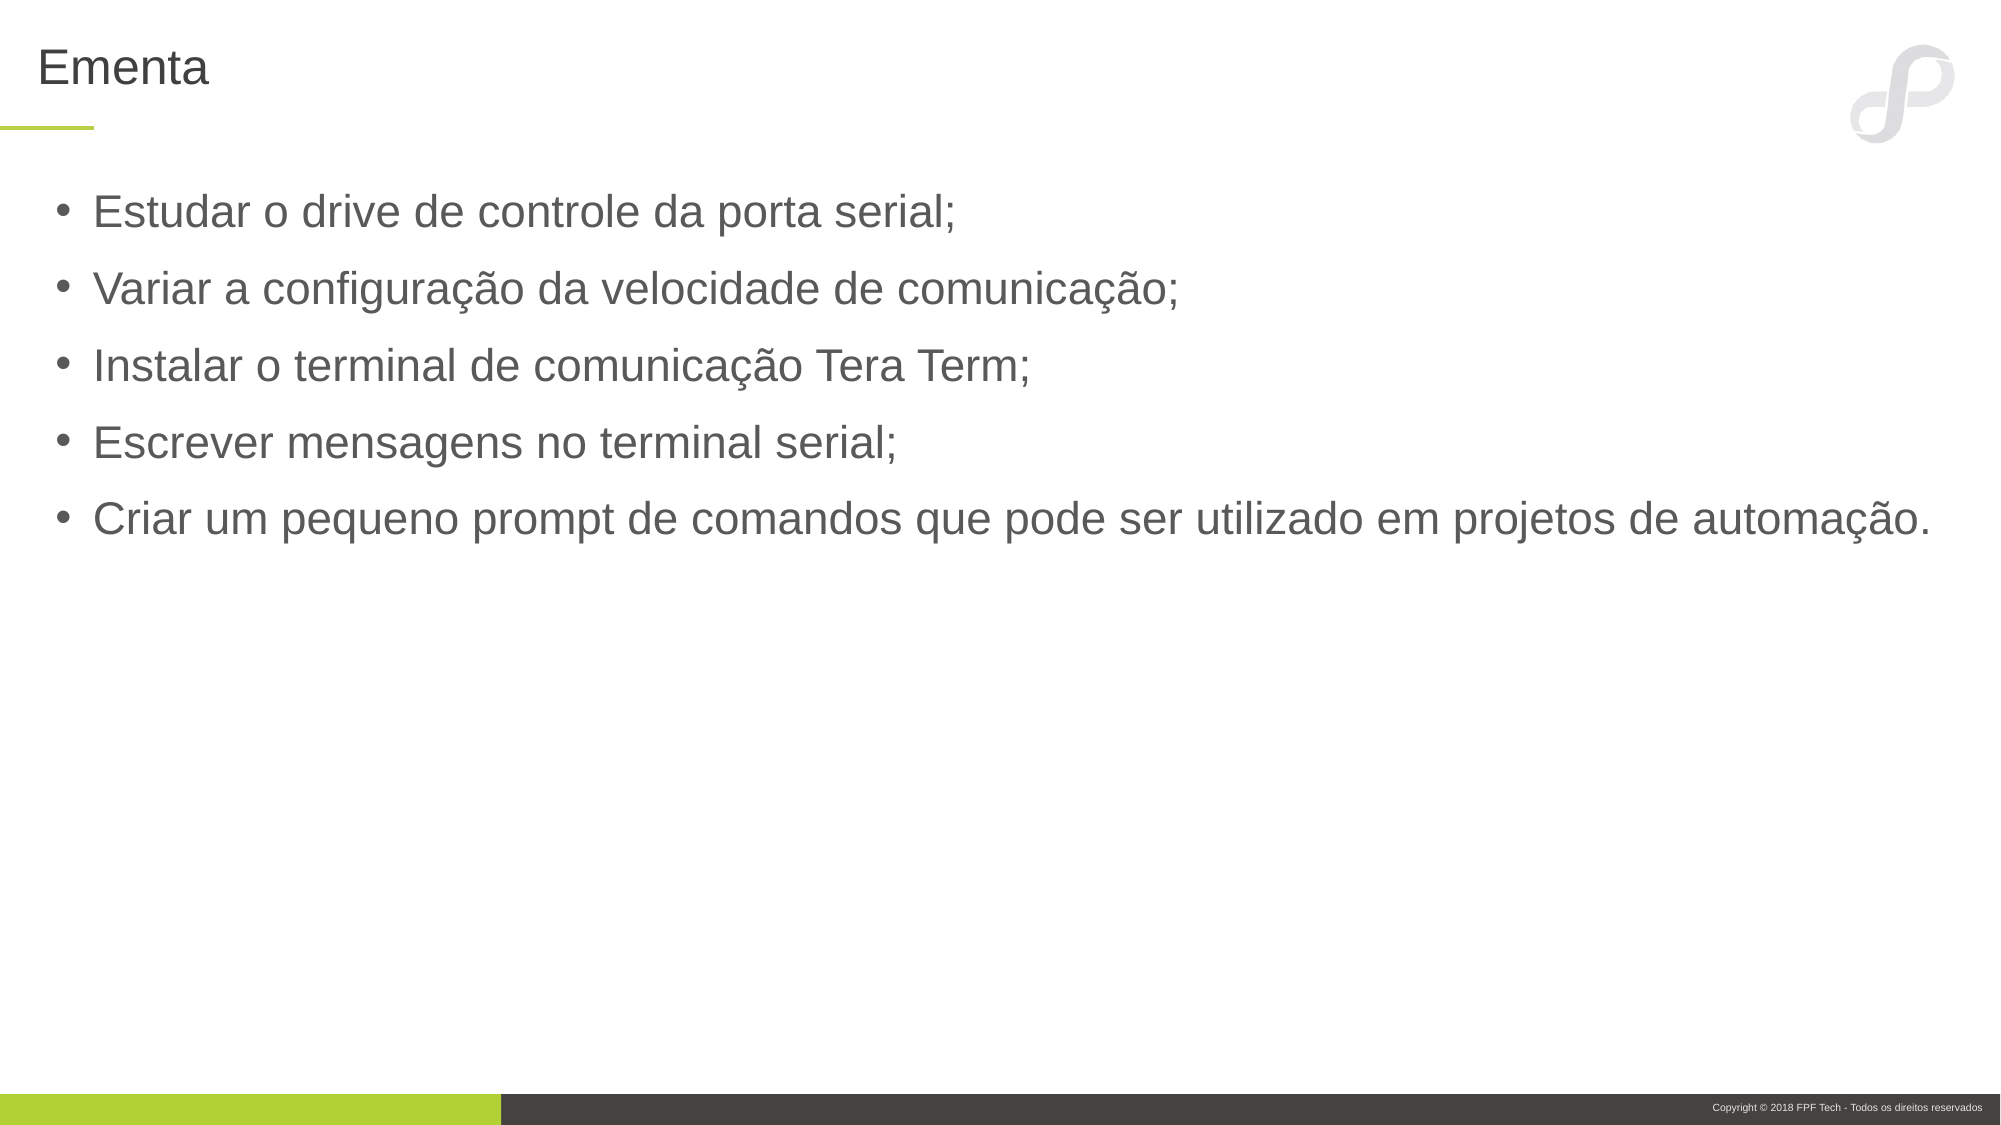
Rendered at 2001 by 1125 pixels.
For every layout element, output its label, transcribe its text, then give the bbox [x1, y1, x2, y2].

list Estudar o drive de controle da porta serial; Variar a configuração da velocidade de comunicação; Instalar o terminal de comunicação Tera Term; Escrever mensagens no terminal serial; Criar um pequeno prompt de comandos que pode ser utilizado em projetos de automação. [40, 174, 1960, 959]
picture [0, 0, 2001, 1125]
title Ementa [22, 24, 1794, 113]
